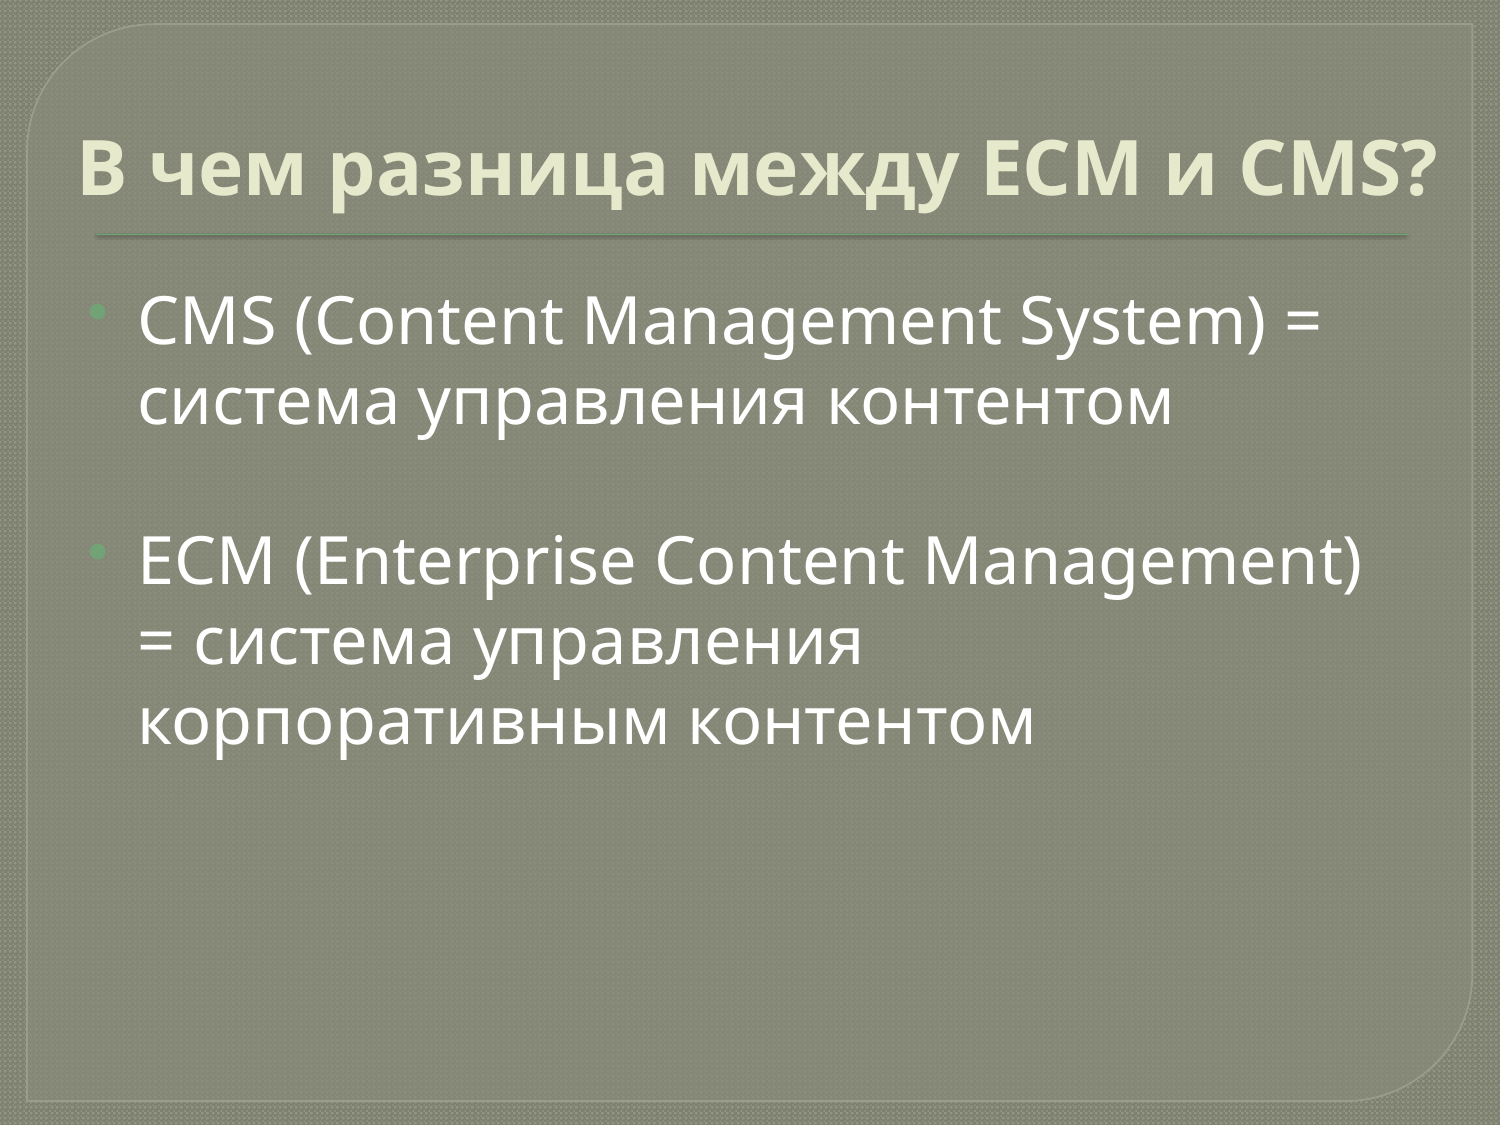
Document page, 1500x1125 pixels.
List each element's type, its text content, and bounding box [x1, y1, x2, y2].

title В чем разница между ECM и CMS? [29, 30, 1455, 219]
list CMS (Content Management System) = система управления контентом ECM (Enterprise Content Management) = система управления корпоративным контентом [75, 270, 1425, 1013]
